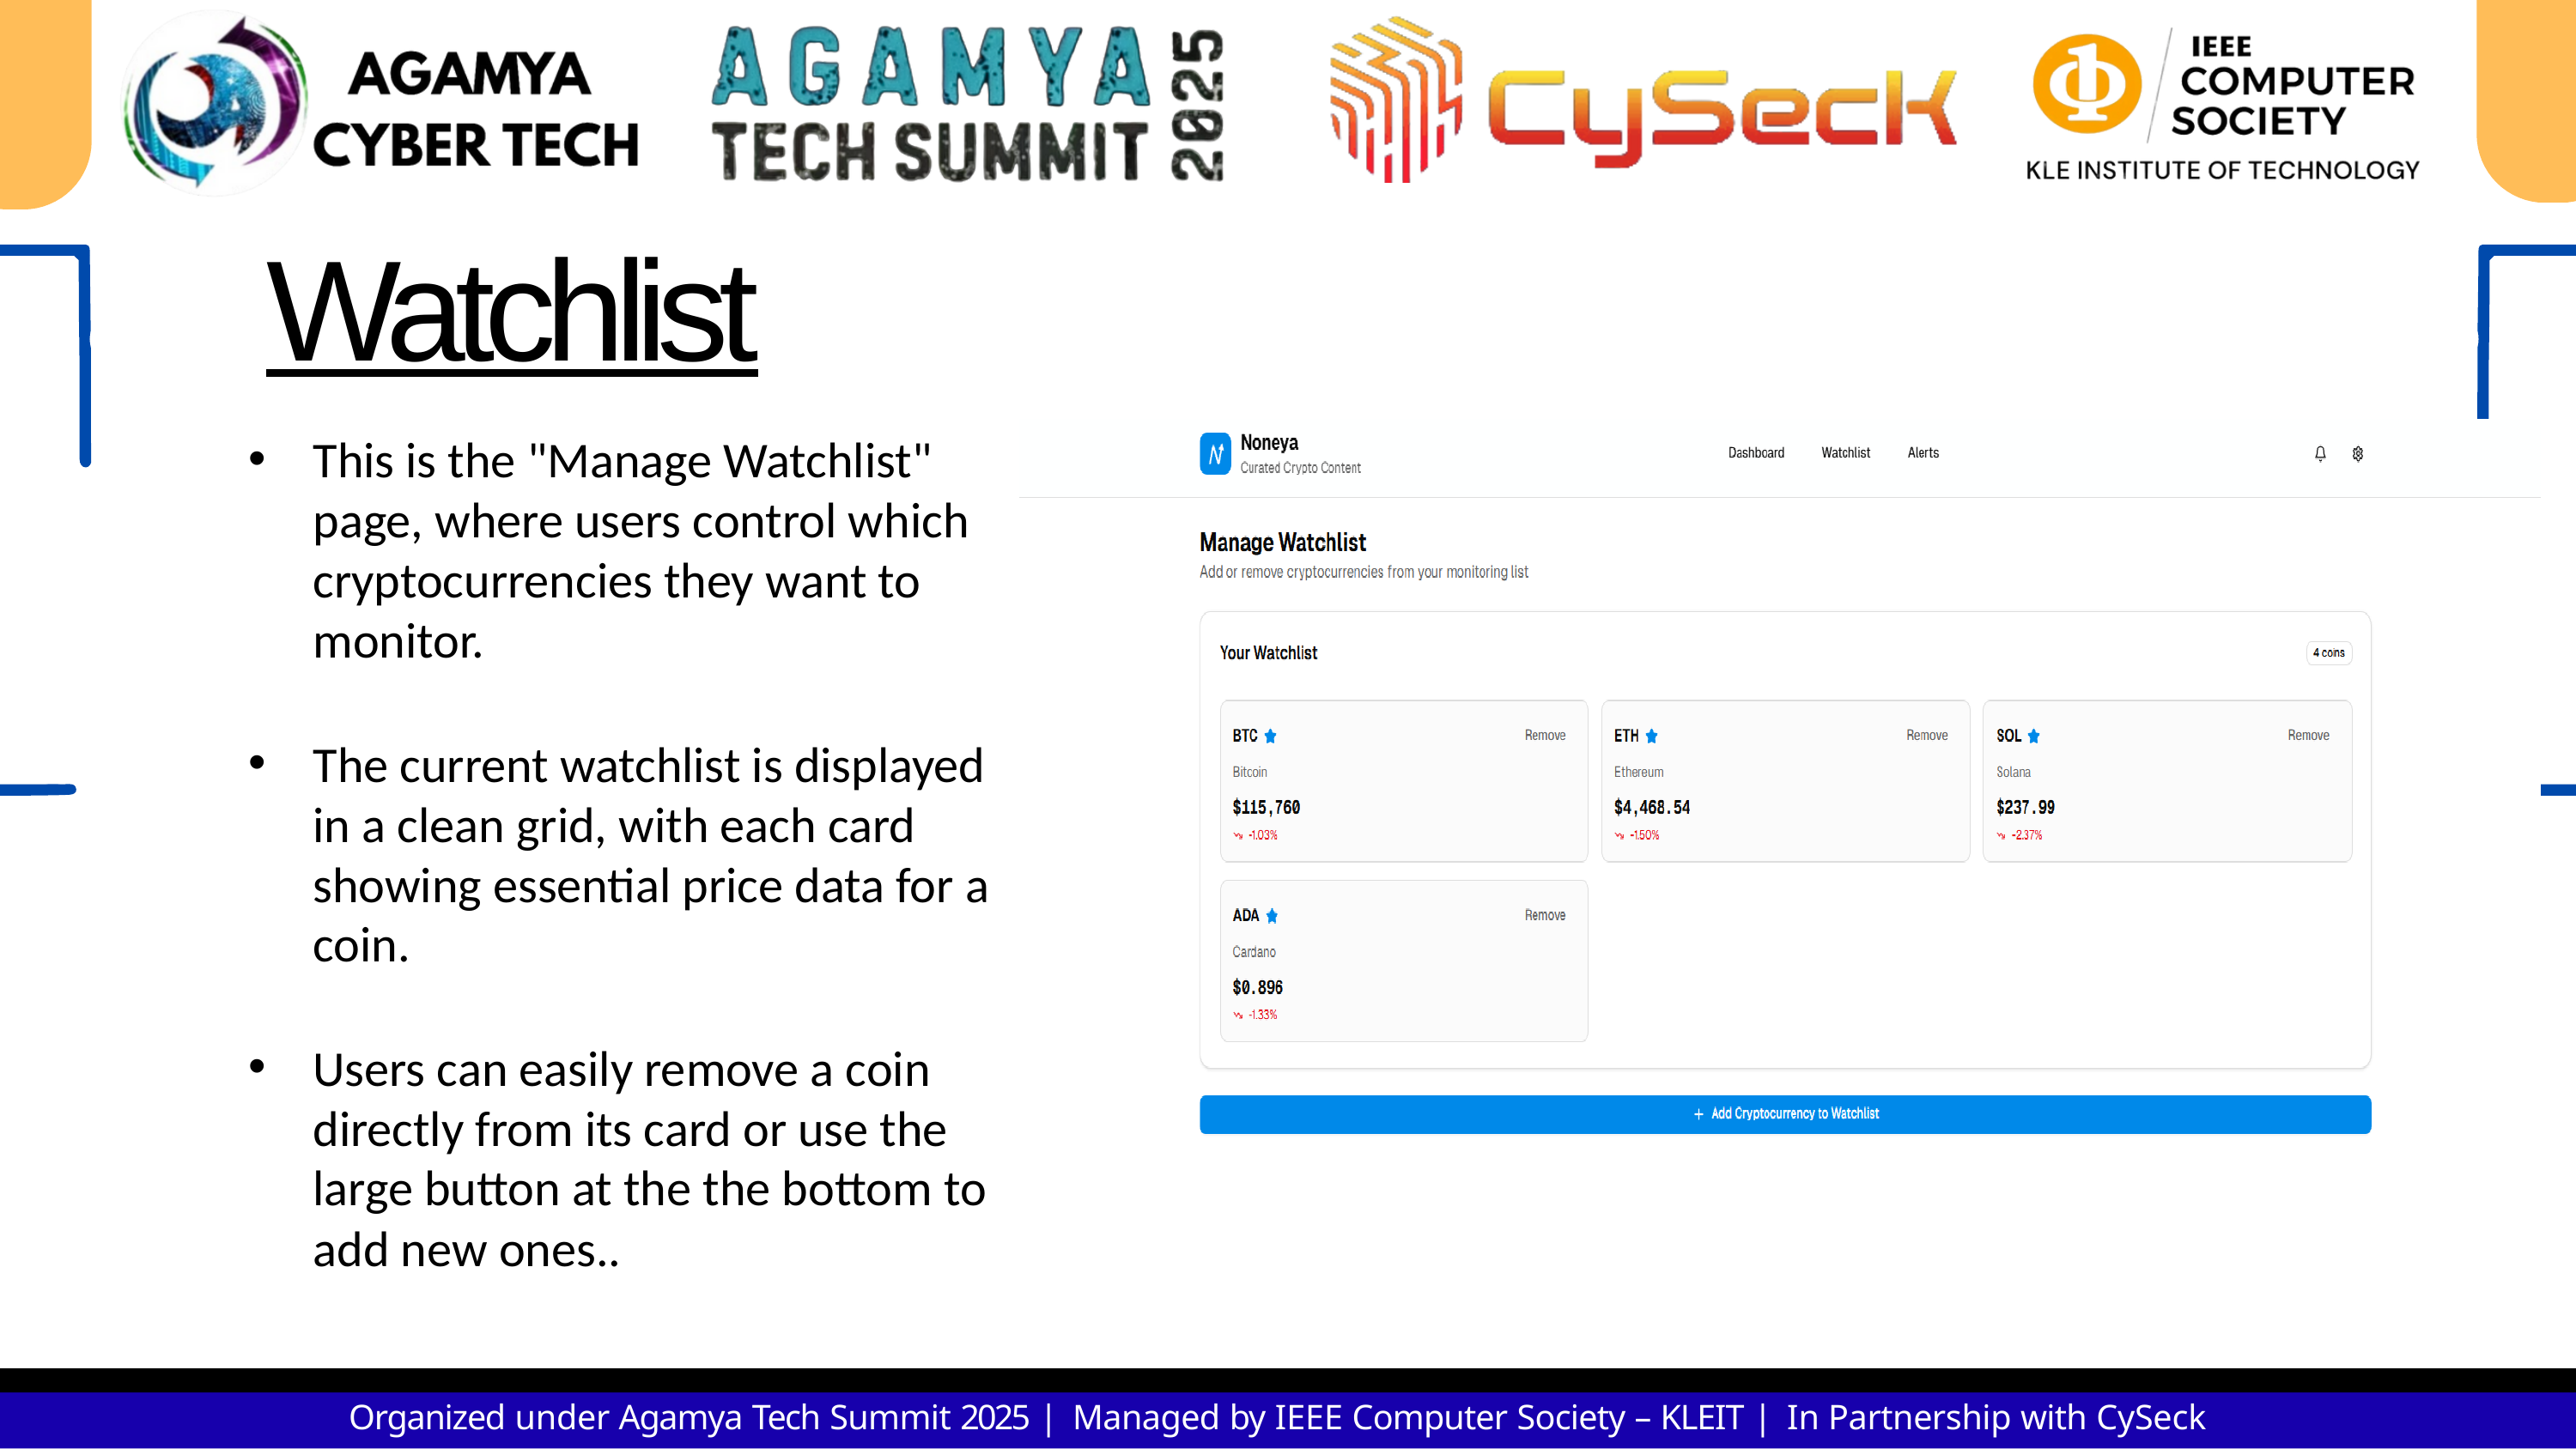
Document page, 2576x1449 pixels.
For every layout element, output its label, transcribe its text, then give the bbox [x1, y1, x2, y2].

text_box Watchlist [0, 211, 1303, 370]
text_box This is the "Manage Watchlist" page, where users control which cryptocurrencies they want to monitor. The current watchlist is displayed in a clean grid, with each card showing essential price data for a coin. Users can easily remove a coin directly from its card or use the large button at the the bottom to add new ones.. [246, 426, 1031, 1271]
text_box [0, 1367, 2576, 1449]
picture [1019, 419, 2541, 1175]
text_box [0, 784, 76, 796]
text_box [2477, 244, 2576, 418]
text_box [79, 370, 92, 468]
picture [706, 9, 1228, 202]
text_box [0, 0, 655, 212]
text_box [2476, 0, 2576, 203]
text_box [2543, 784, 2576, 796]
picture [2013, 16, 2433, 190]
picture [1287, 0, 1993, 183]
